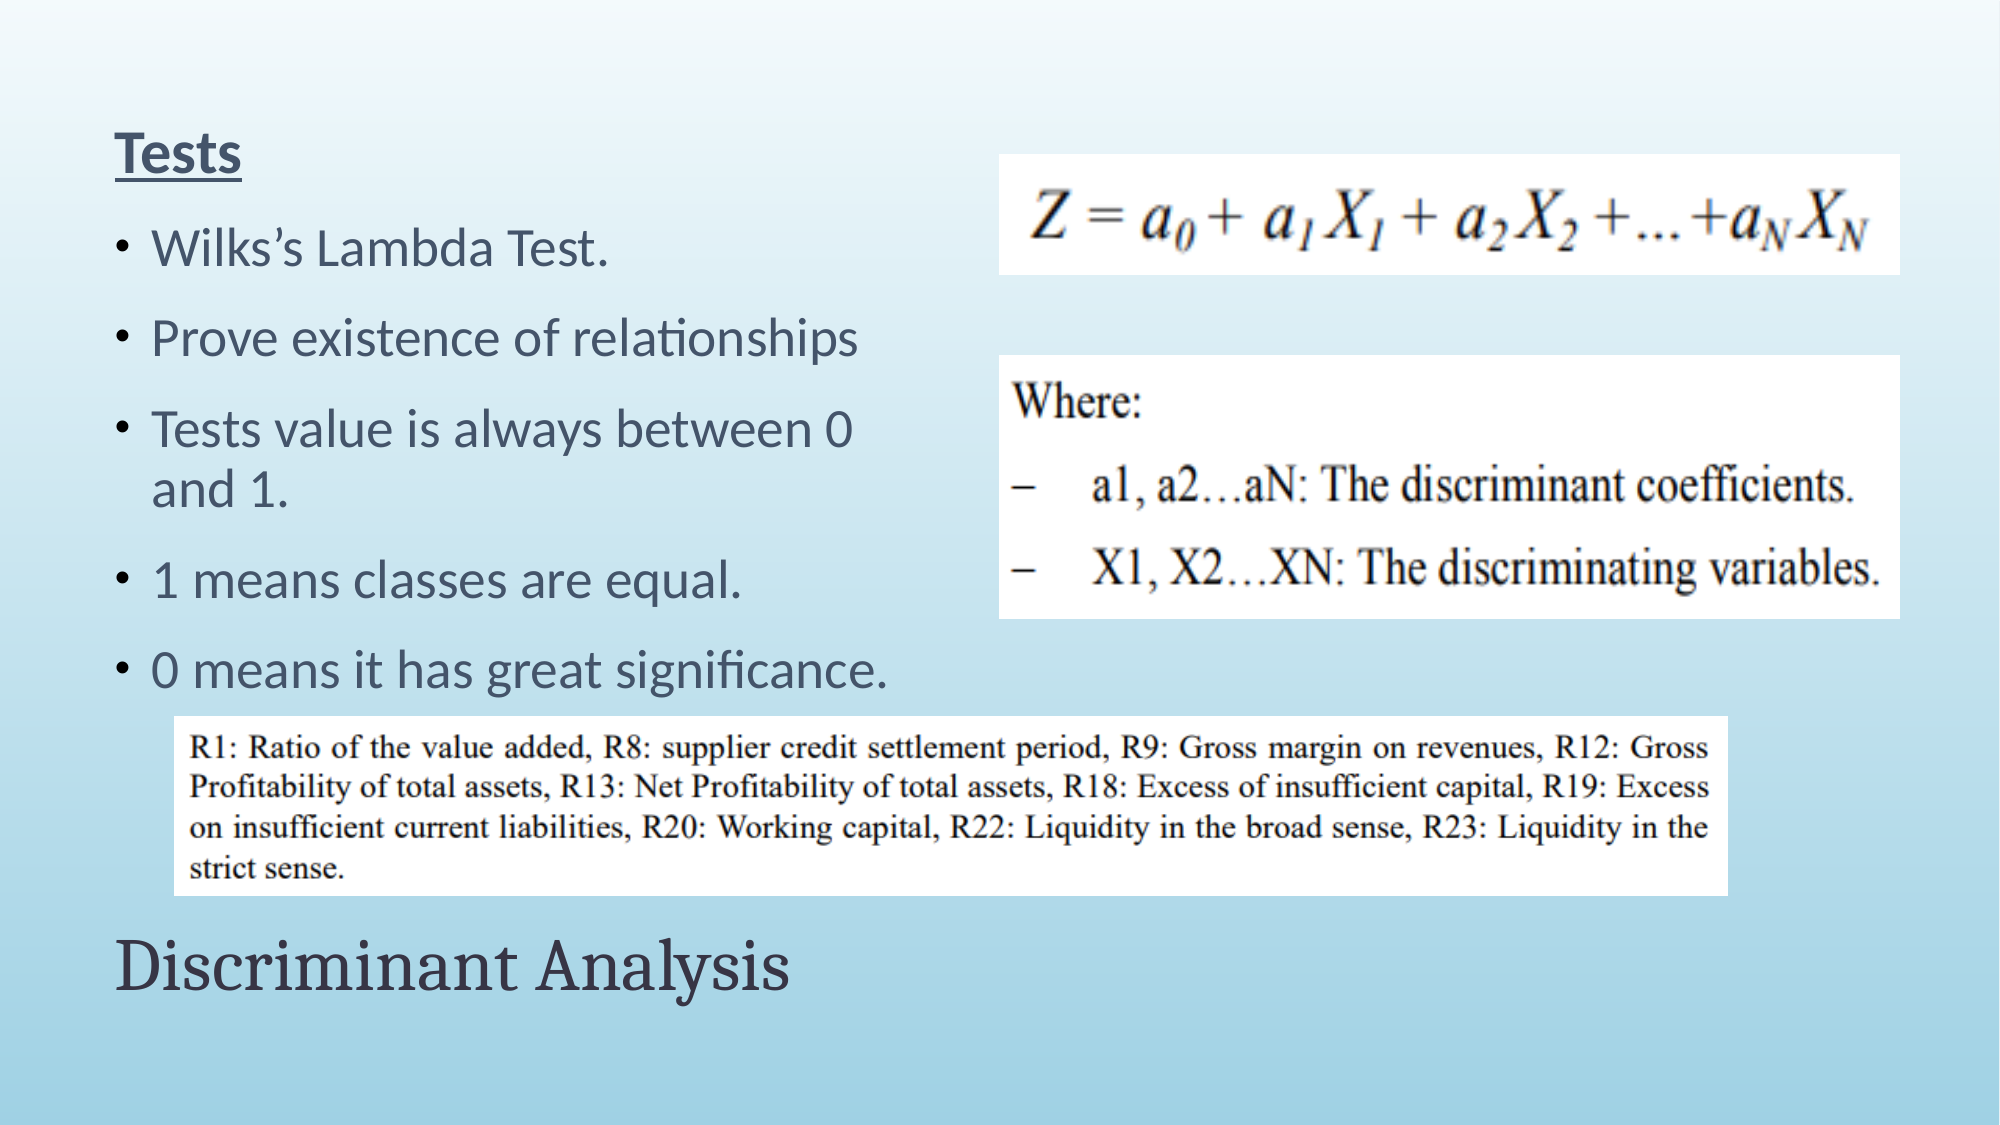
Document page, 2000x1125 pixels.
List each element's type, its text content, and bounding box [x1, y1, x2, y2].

picture [999, 355, 1900, 619]
picture [174, 716, 1728, 896]
list Tests Wilks’s Lambda Test. Prove existence of relationships Tests value is always between 0 and 1. 1 means classes are equal. 0 means it has great significance. [99, 112, 913, 725]
title Discriminant Analysis [99, 837, 1900, 1013]
picture [999, 154, 1900, 275]
